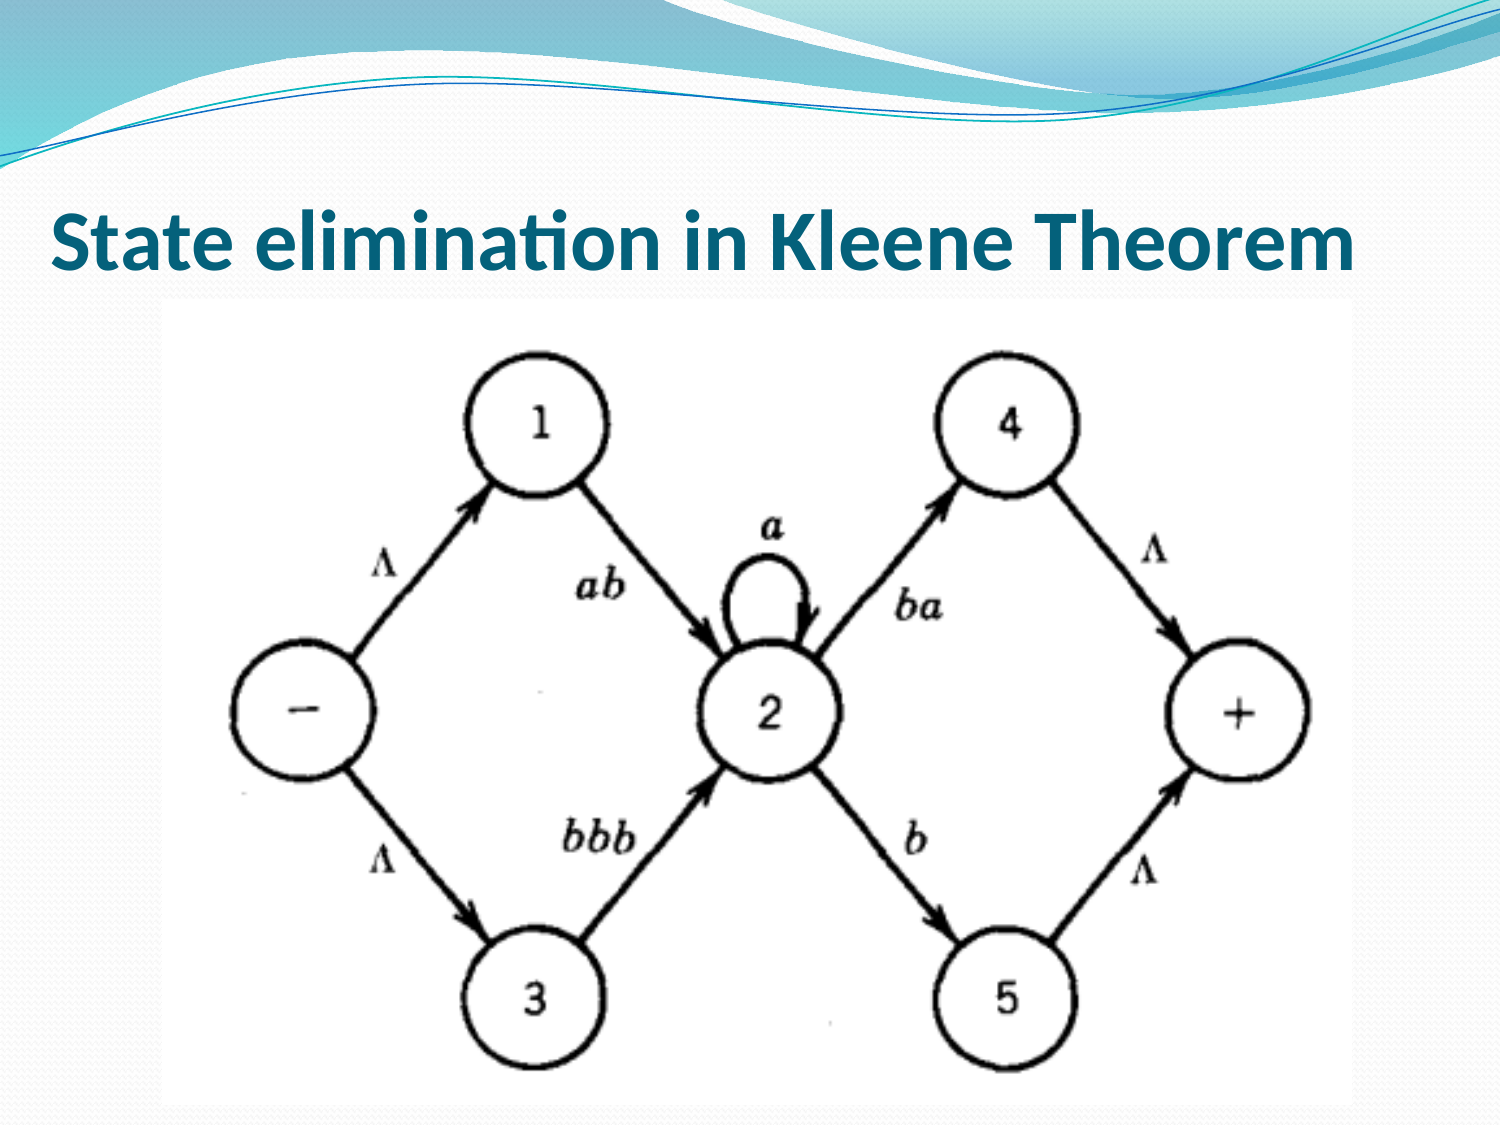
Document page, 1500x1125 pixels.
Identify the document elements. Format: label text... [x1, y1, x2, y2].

title State elimination in Kleene Theorem [50, 174, 1475, 288]
picture [162, 299, 1352, 1105]
